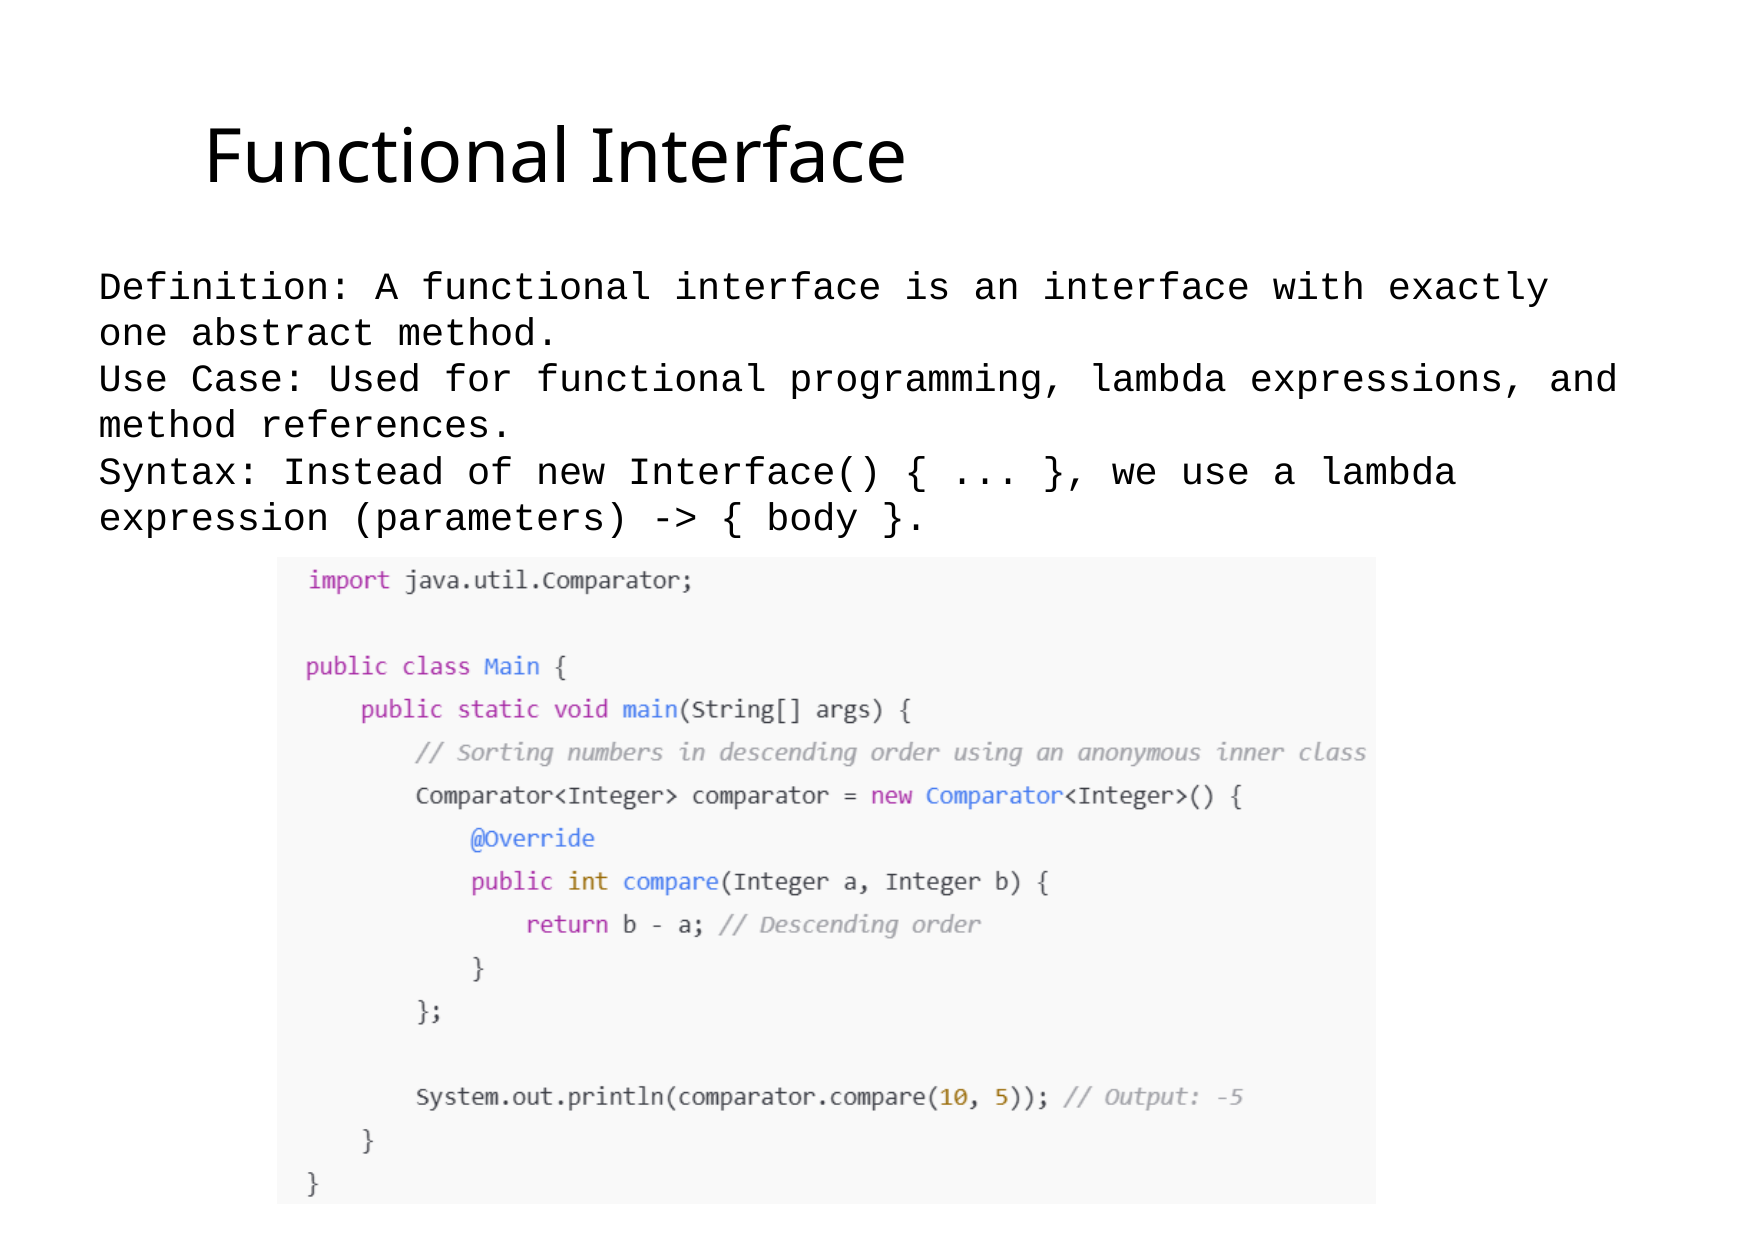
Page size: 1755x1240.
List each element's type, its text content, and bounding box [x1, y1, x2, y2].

list Definition: A functional interface is an interface with exactly one abstract method. Use Case: Used for functional programming, lambda expressions, and method references. Syntax: Instead of new Interface() { ... }, we use a lambda expression (parameters) -> { body }. [98, 260, 1619, 541]
picture [276, 557, 1376, 1204]
title Functional Interface [203, 107, 1551, 202]
